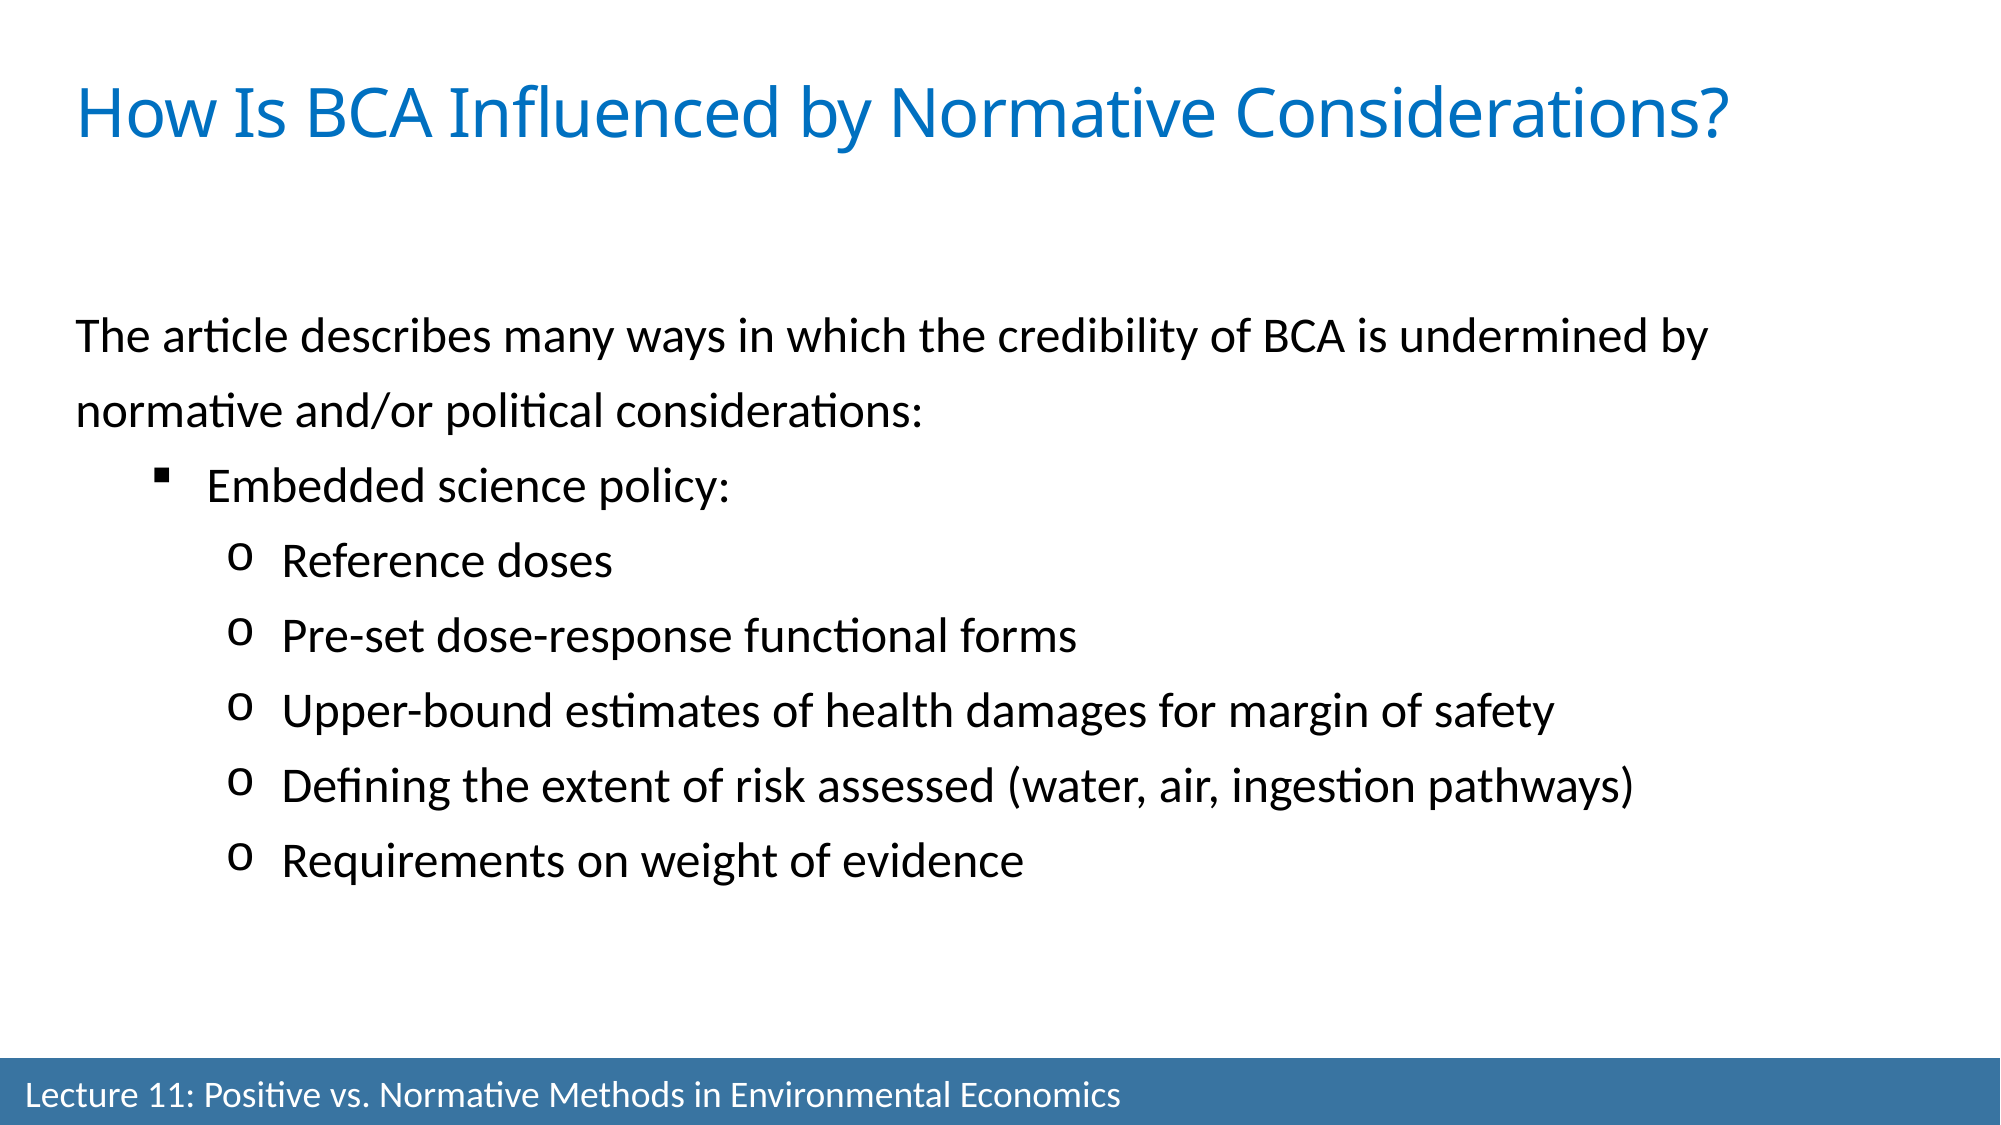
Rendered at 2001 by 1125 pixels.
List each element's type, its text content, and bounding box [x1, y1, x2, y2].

text_box The article describes many ways in which the credibility of BCA is undermined by normative and/or political considerations: Embedded science policy: Reference doses Pre-set dose-response functional forms Upper-bound estimates of health damages for margin of safety Defining the extent of risk assessed (water, air, ingestion pathways) Requirements on weight of evidence [60, 279, 1728, 970]
text_box How Is BCA Influenced by Normative Considerations? [60, 28, 1787, 160]
